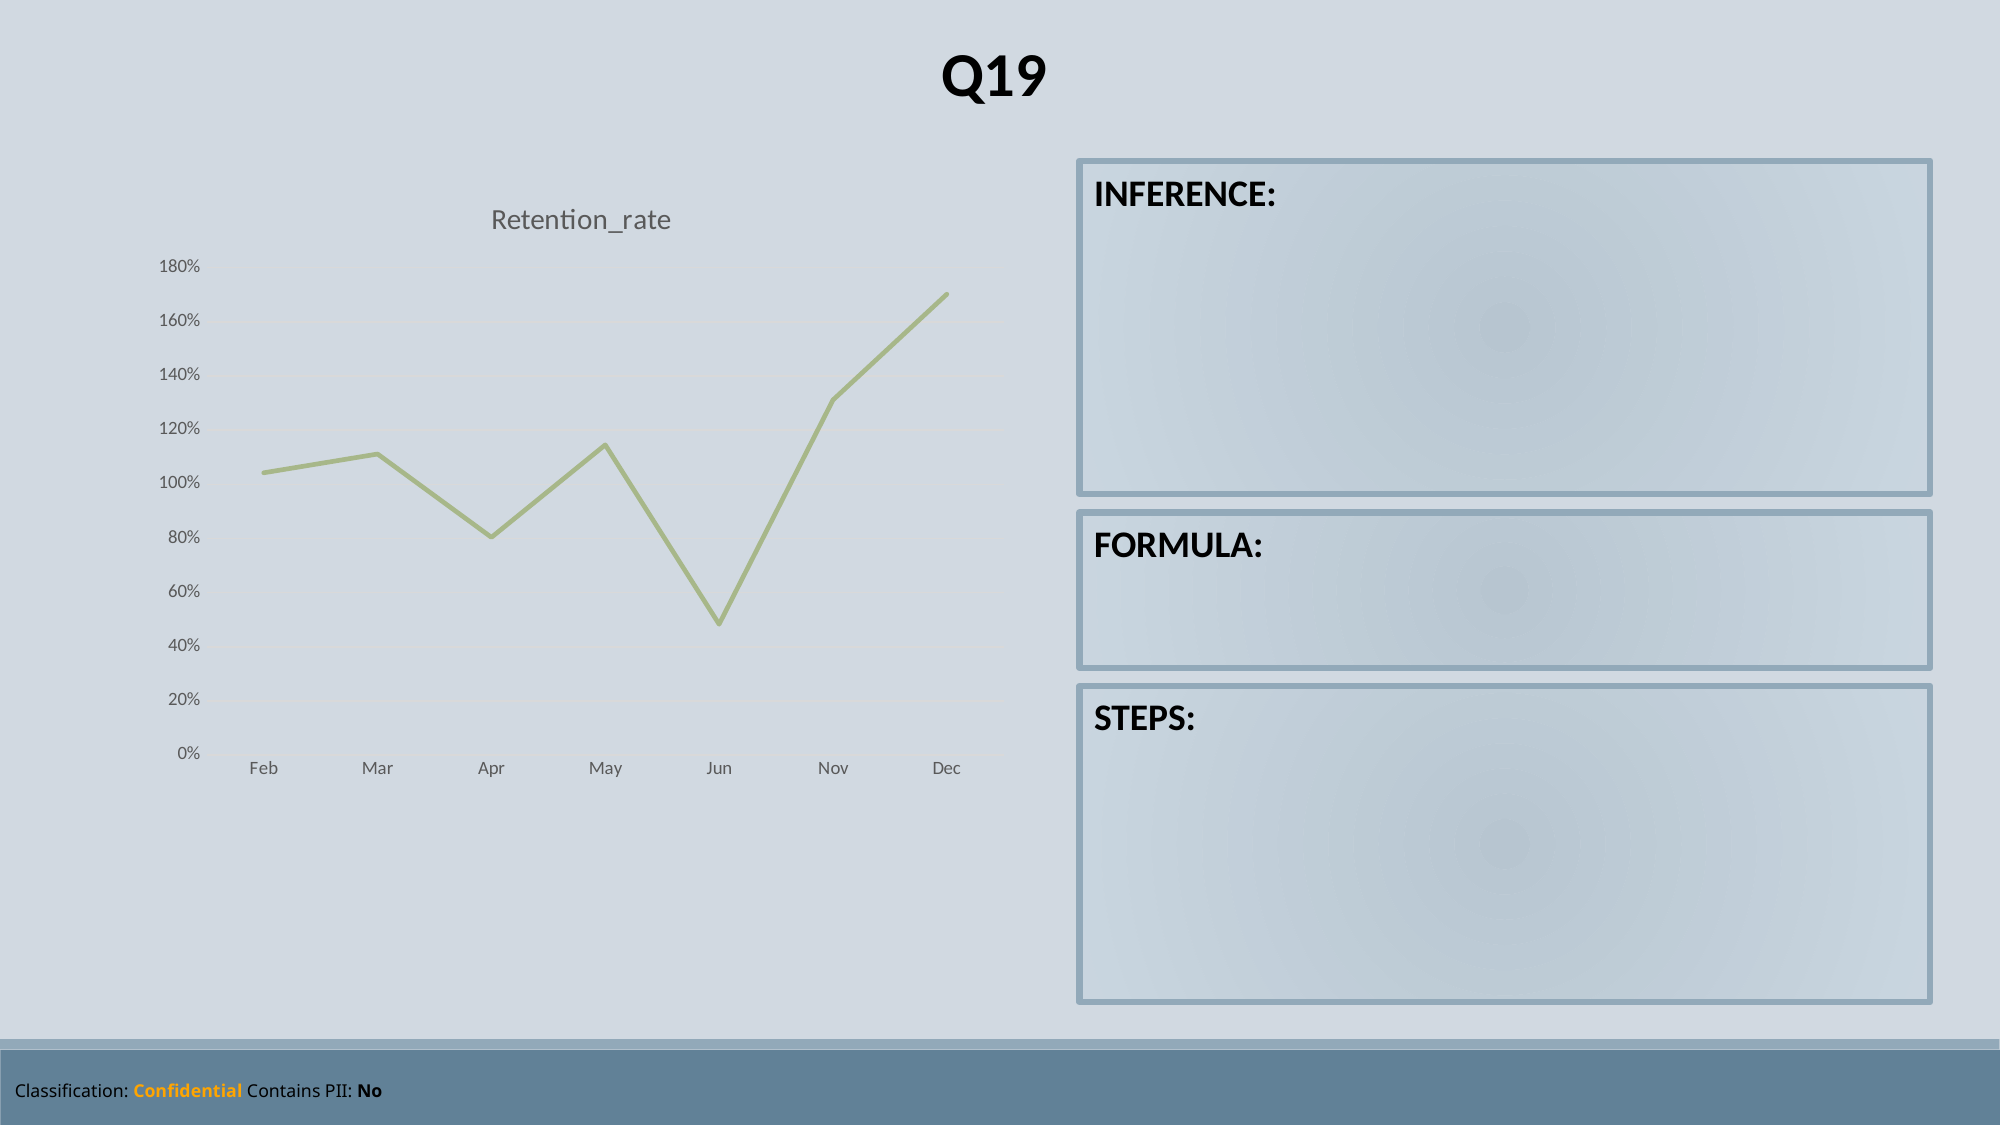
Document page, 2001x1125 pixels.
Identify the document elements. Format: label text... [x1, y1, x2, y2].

text_box STEPS: [1079, 686, 1833, 791]
text_box FORMULA: [1079, 512, 1833, 573]
text_box INFERENCE: [1079, 161, 1833, 222]
text_box [1078, 160, 1931, 495]
chart [140, 177, 1022, 793]
text_box [1078, 511, 1931, 669]
text_box [1078, 685, 1931, 1003]
text_box Q19 [926, 26, 1488, 117]
